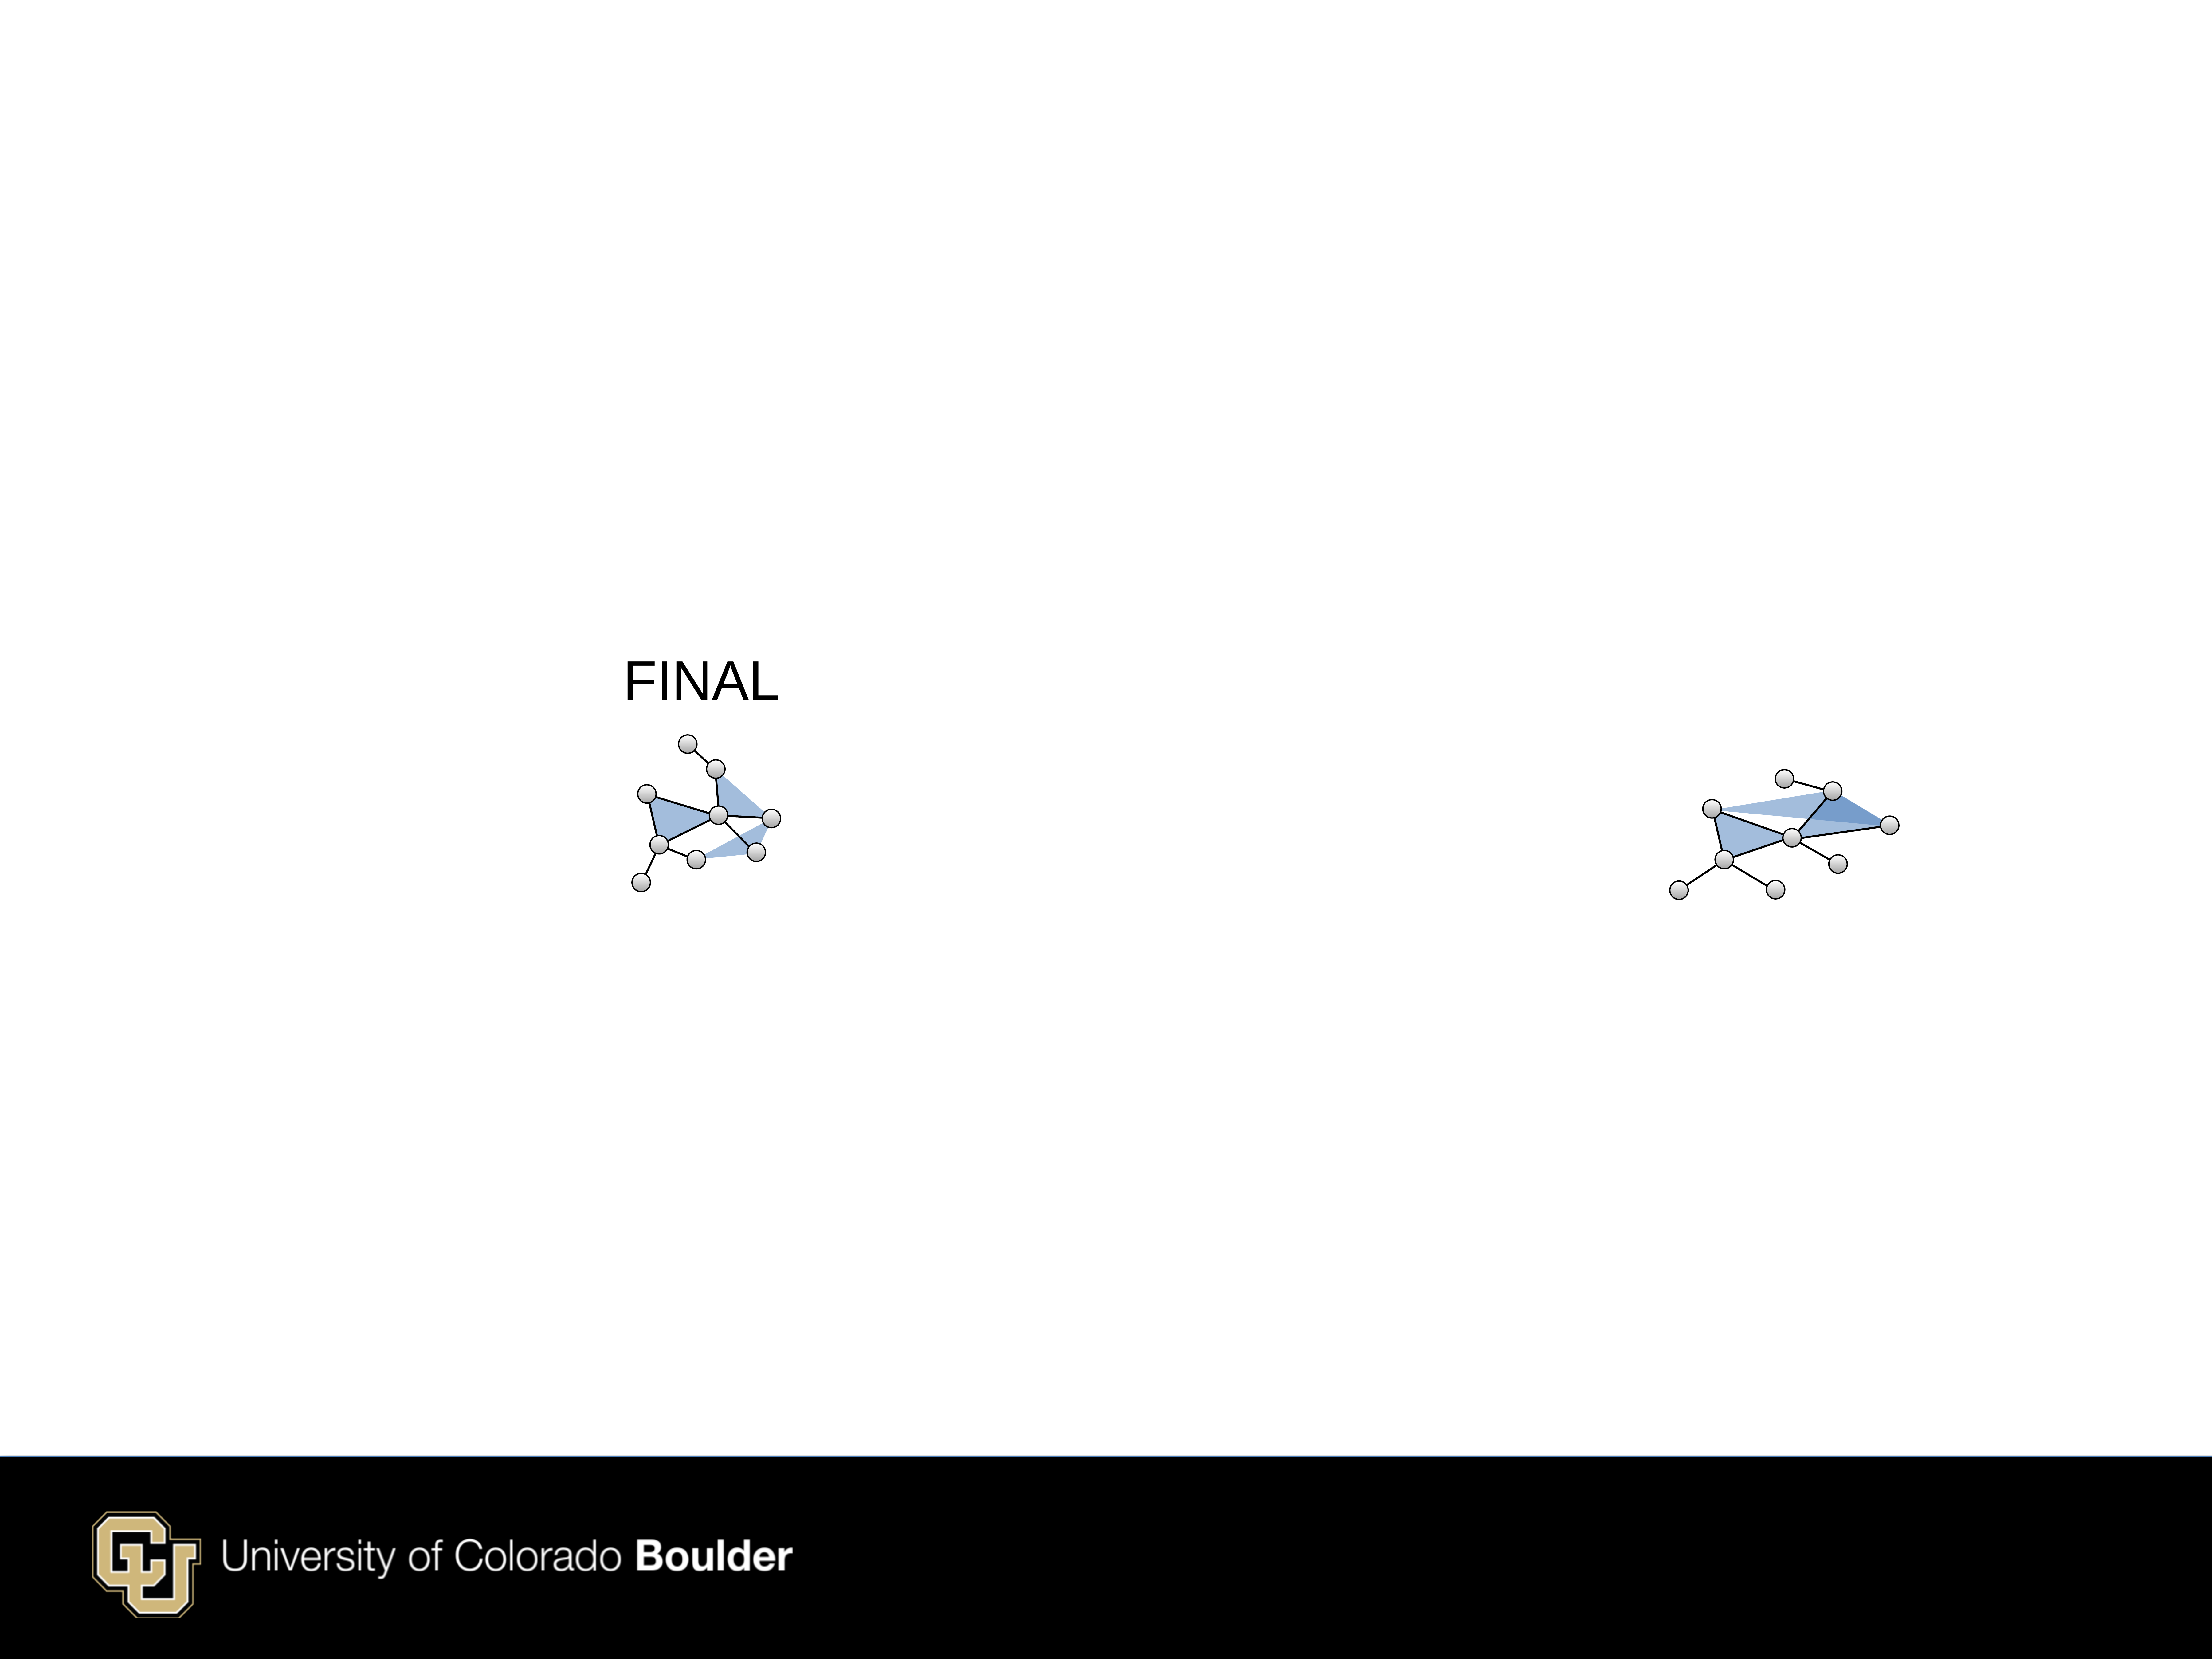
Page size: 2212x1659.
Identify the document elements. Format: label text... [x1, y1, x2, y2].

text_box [632, 735, 784, 892]
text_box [1669, 769, 1899, 900]
text_box FINAL [618, 642, 785, 713]
